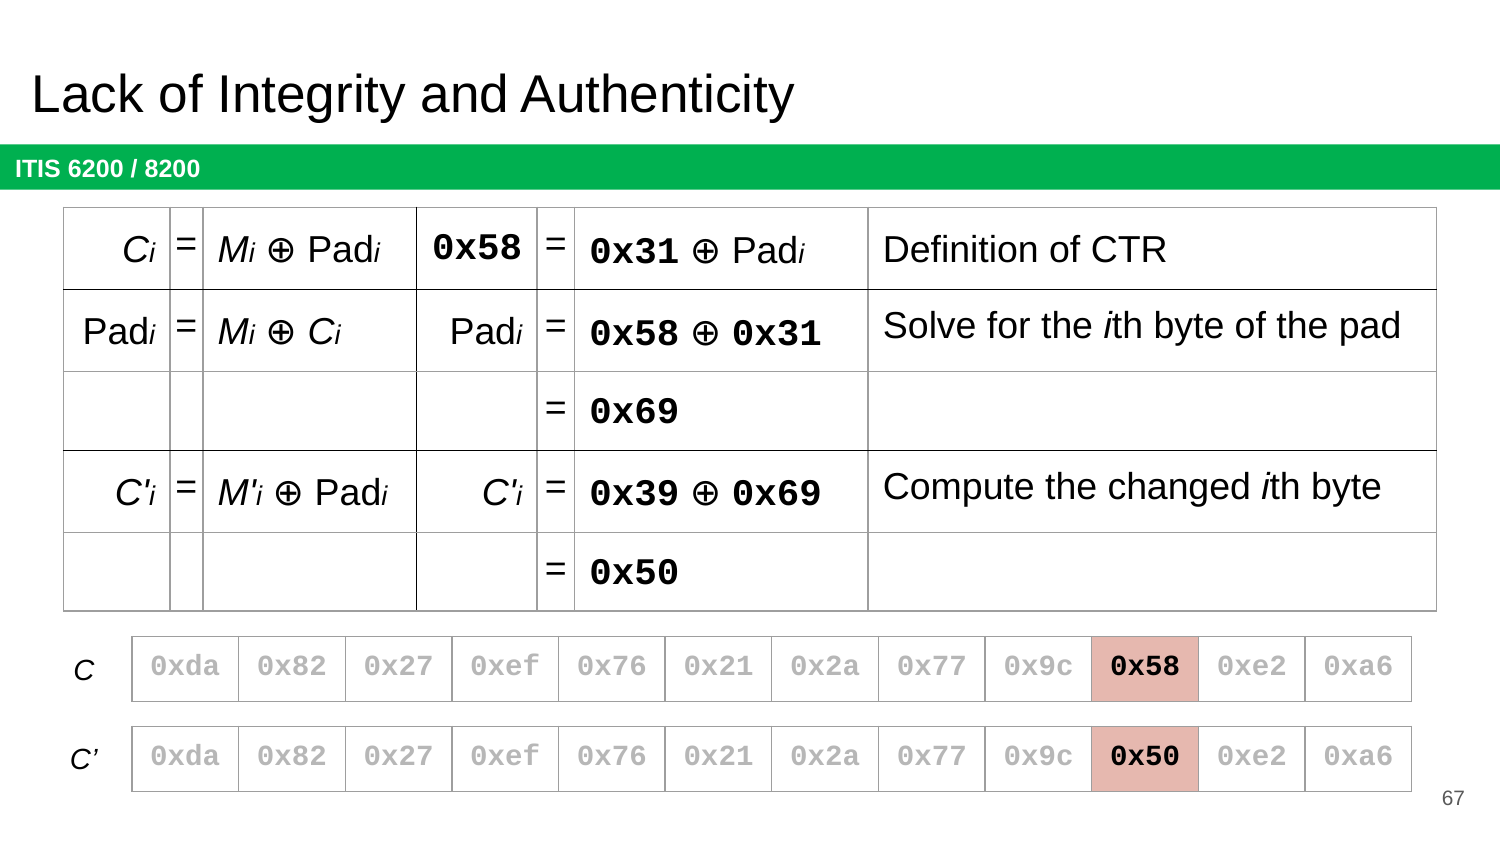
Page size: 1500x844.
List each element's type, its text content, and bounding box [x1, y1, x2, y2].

table_header 0x76 [559, 727, 664, 791]
table_header = [538, 208, 574, 289]
table_header 0x9c [986, 727, 1091, 791]
table_cell 0x69 [575, 372, 867, 450]
table_header 0x31 ⊕ Padi [575, 208, 867, 289]
table_cell [417, 533, 536, 610]
table_cell [64, 533, 169, 610]
table_header 0x77 [879, 637, 984, 701]
table_header 0x27 [346, 637, 451, 701]
table_cell 0x39 ⊕ 0x69 [575, 451, 867, 532]
table_cell [869, 533, 1436, 610]
table_cell = [538, 533, 574, 610]
table_header 0x21 [666, 727, 771, 791]
table_cell = [171, 451, 202, 532]
table_cell C'i [64, 451, 169, 532]
table_cell 0x50 [575, 533, 867, 610]
table_header 0xda [133, 637, 238, 701]
table_header 0x21 [666, 637, 771, 701]
table_header Mi ⊕ Padi [204, 208, 416, 289]
table_header Definition of CTR [869, 208, 1436, 289]
text_box C [38, 636, 129, 702]
title Lack of Integrity and Authenticity [16, 44, 1415, 139]
table_header 0x58 [1092, 637, 1198, 701]
table_header 0x9c [986, 637, 1091, 701]
table_cell Solve for the ith byte of the pad [869, 290, 1436, 371]
table_cell [171, 372, 202, 450]
table_cell [171, 533, 202, 610]
table_cell 0x58 ⊕ 0x31 [575, 290, 867, 371]
table_header 0x2a [772, 637, 878, 701]
table_cell C'i [417, 451, 536, 532]
table_cell M'i ⊕ Padi [204, 451, 416, 532]
table_header 0xe2 [1199, 727, 1304, 791]
table_header 0x76 [559, 637, 664, 701]
table_cell Compute the changed ith byte [869, 451, 1436, 532]
table_header = [171, 208, 202, 289]
table_header 0x2a [772, 727, 878, 791]
table_cell [204, 372, 416, 450]
table_cell = [171, 290, 202, 371]
table_header Ci [64, 208, 169, 289]
table_cell = [538, 290, 574, 371]
table_header 0xef [453, 637, 558, 701]
table_header 0x58 [417, 208, 536, 289]
table_header 0x77 [879, 727, 984, 791]
text_box C’ [38, 725, 129, 791]
table_header 0x50 [1092, 727, 1198, 791]
table_cell = [538, 372, 574, 450]
slide_number 67 [1389, 764, 1480, 830]
table_header 0xe2 [1199, 637, 1304, 701]
table_cell Mi ⊕ Ci [204, 290, 416, 371]
table_cell [417, 372, 536, 450]
table_header 0xda [133, 727, 238, 791]
table_cell Padi [417, 290, 536, 371]
table_header 0x82 [239, 637, 345, 701]
table_header 0xa6 [1306, 727, 1411, 791]
table_cell = [538, 451, 574, 532]
table_cell [869, 372, 1436, 450]
table_header 0x82 [239, 727, 345, 791]
table_header 0x27 [346, 727, 451, 791]
table_cell [64, 372, 169, 450]
table_header 0xa6 [1306, 637, 1411, 701]
table_header 0xef [453, 727, 558, 791]
table_cell Padi [64, 290, 169, 371]
table_cell [204, 533, 416, 610]
